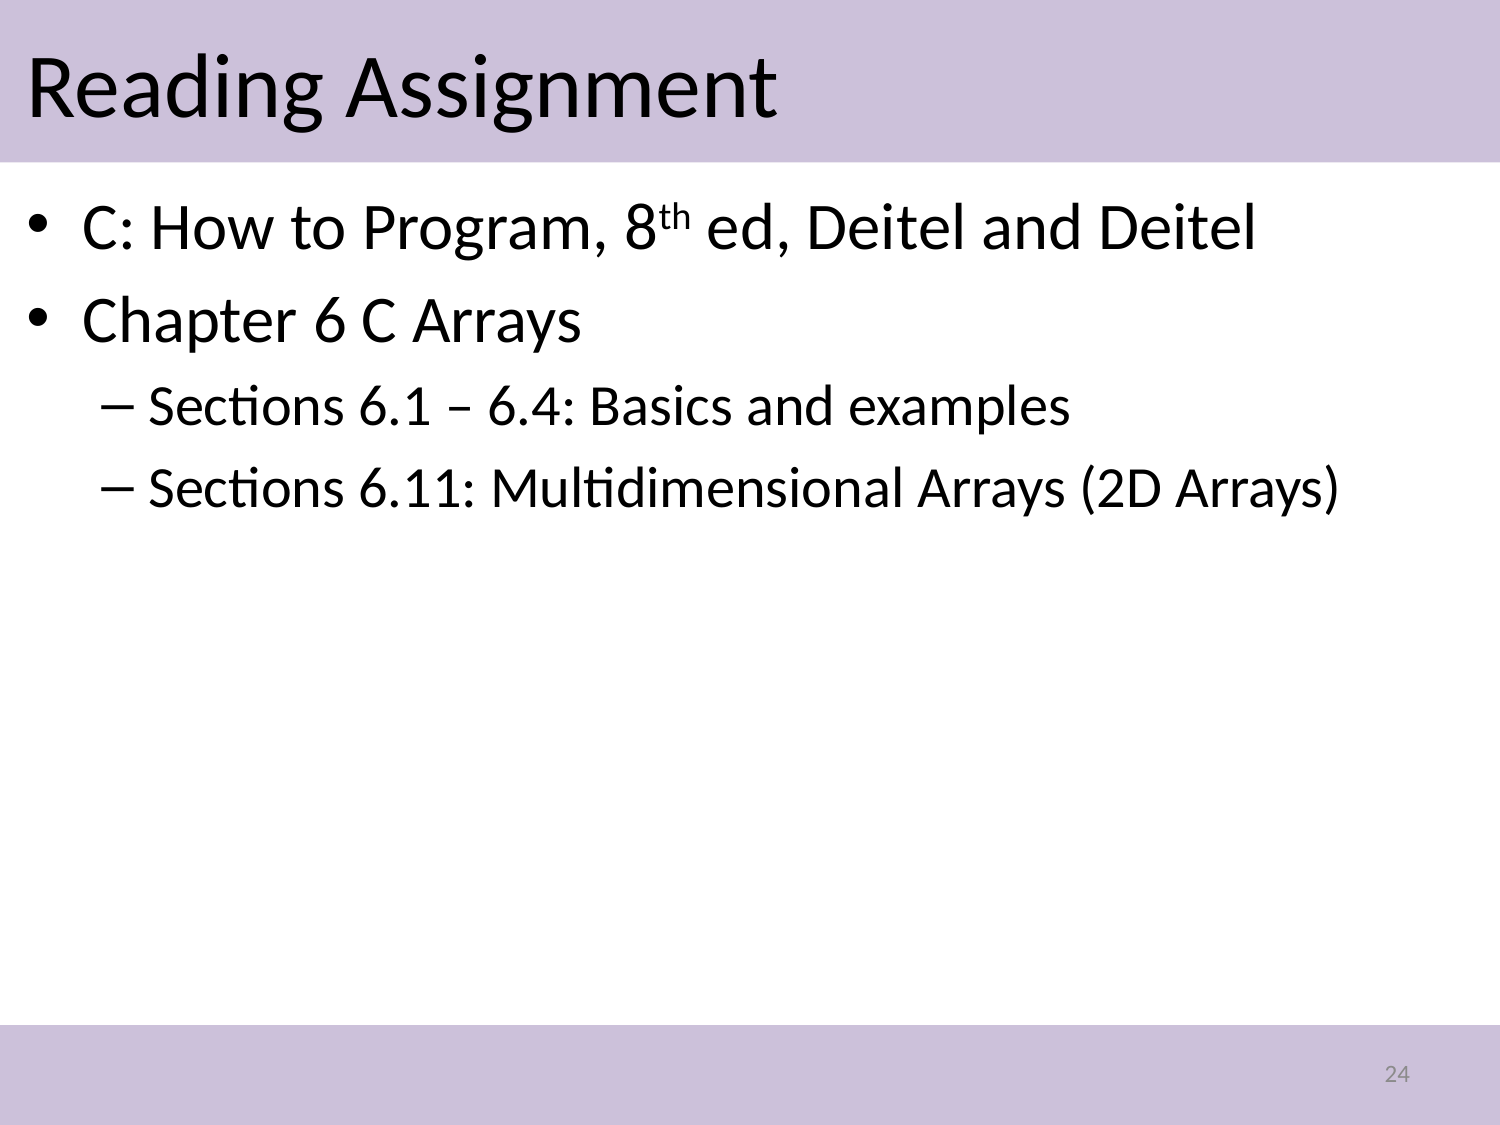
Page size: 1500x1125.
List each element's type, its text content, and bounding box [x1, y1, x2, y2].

title Reading Assignment [11, 12, 1362, 150]
list C: How to Program, 8th ed, Deitel and Deitel Chapter 6 C Arrays Sections 6.1 – 6.4: Basics and examples Sections 6.11: Multidimensional Arrays (2D Arrays) [11, 174, 1477, 1013]
slide_number 24 [1074, 1042, 1425, 1103]
